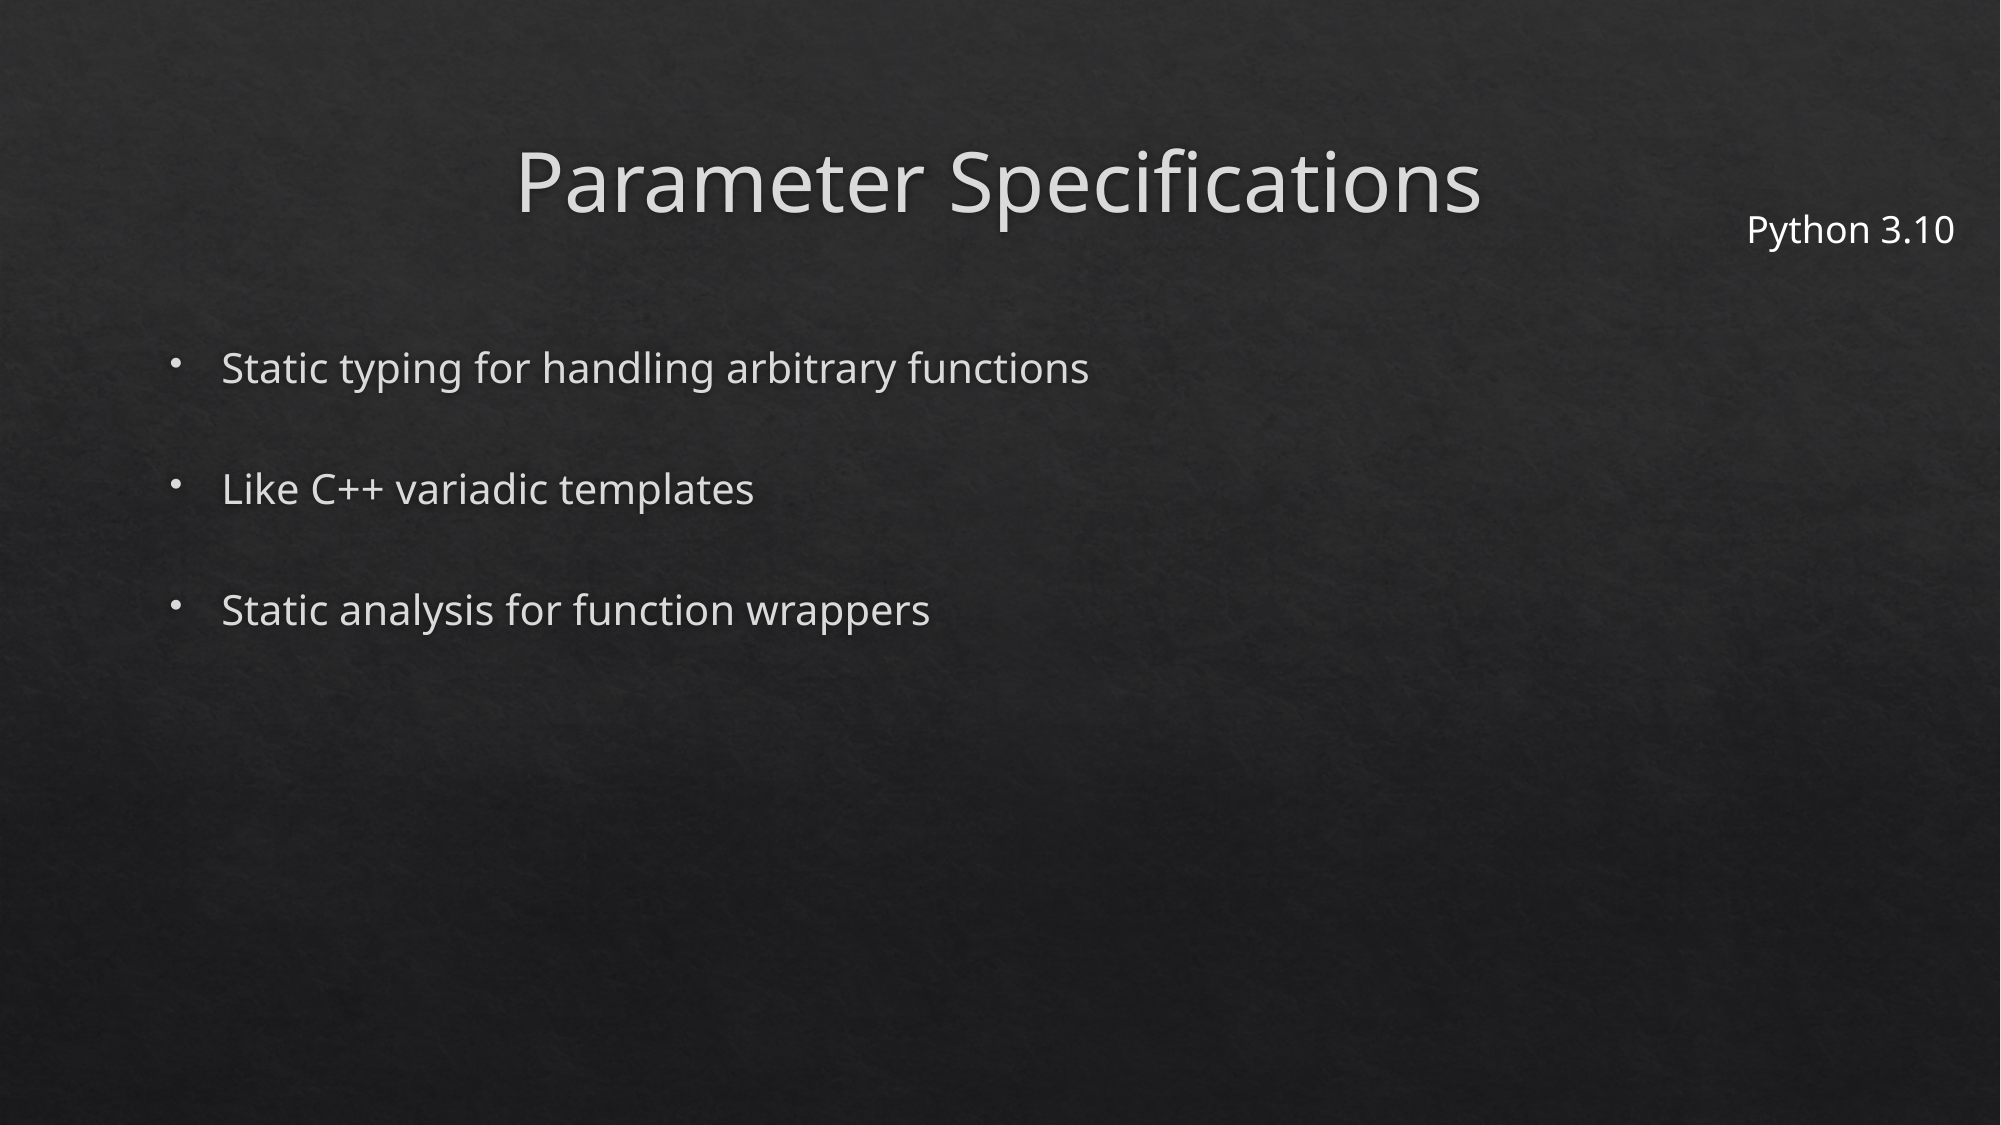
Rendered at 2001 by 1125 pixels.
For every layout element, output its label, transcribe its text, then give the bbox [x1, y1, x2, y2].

list Static typing for handling arbitrary functions Like C++ variadic templates Static analysis for function wrappers [149, 284, 1849, 950]
title Parameter Specifications [149, 99, 1849, 260]
text_box Python 3.10 [1731, 198, 2000, 259]
